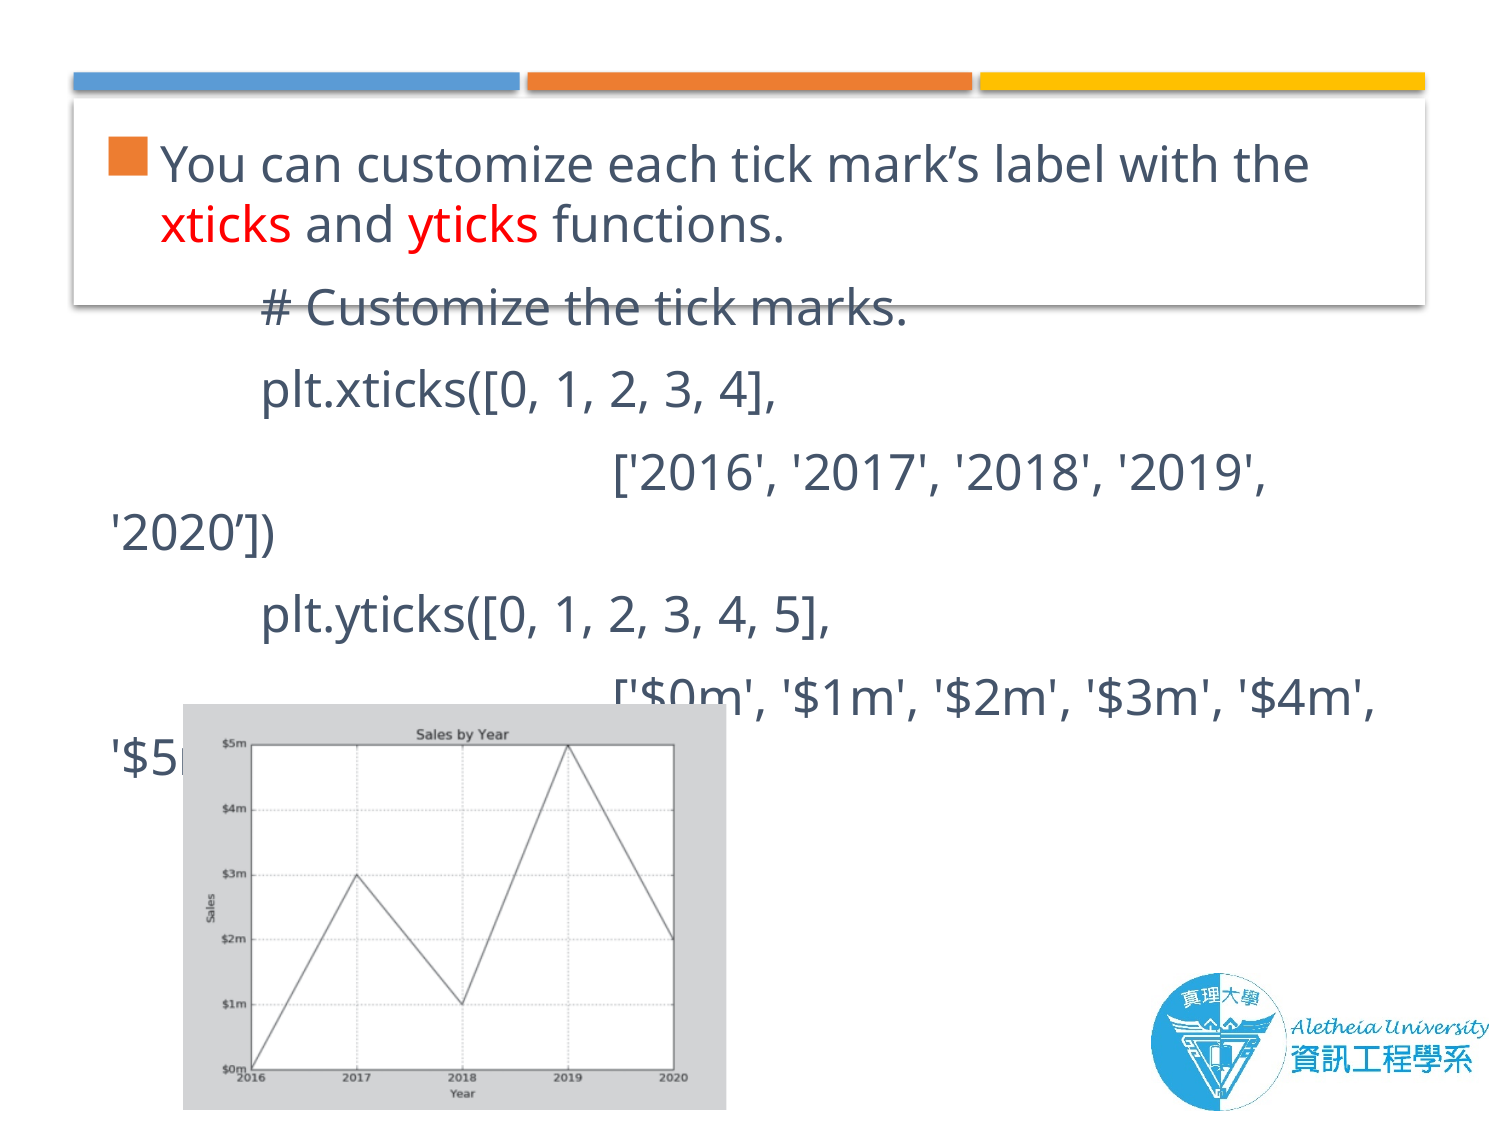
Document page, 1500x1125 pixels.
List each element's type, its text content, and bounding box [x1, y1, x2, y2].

picture [1151, 973, 1489, 1111]
list You can customize each tick mark’s label with the xticks and yticks functions. # Customize the tick marks. plt.xticks([0, 1, 2, 3, 4], ['2016', '2017', '2018', '2019', '2020’]) plt.yticks([0, 1, 2, 3, 4, 5], ['$0m', '$1m', '$2m', '$3m', '$4m', '$5m']) [95, 125, 1406, 962]
picture [182, 703, 727, 1111]
